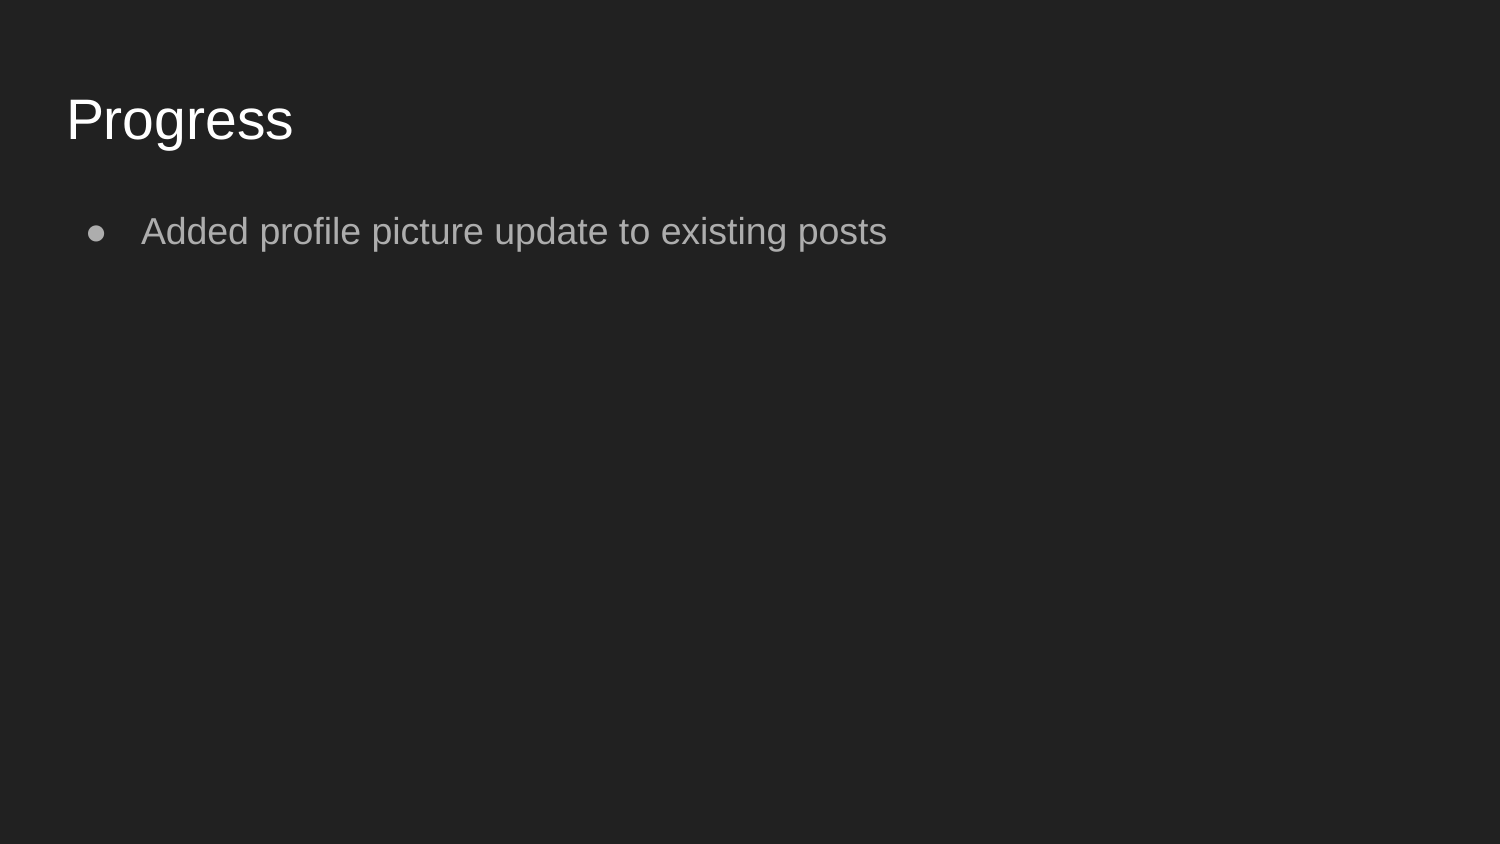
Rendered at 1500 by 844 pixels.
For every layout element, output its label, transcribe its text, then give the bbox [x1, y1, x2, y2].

title Progress [51, 72, 1449, 167]
list Added profile picture update to existing posts [51, 189, 1449, 750]
